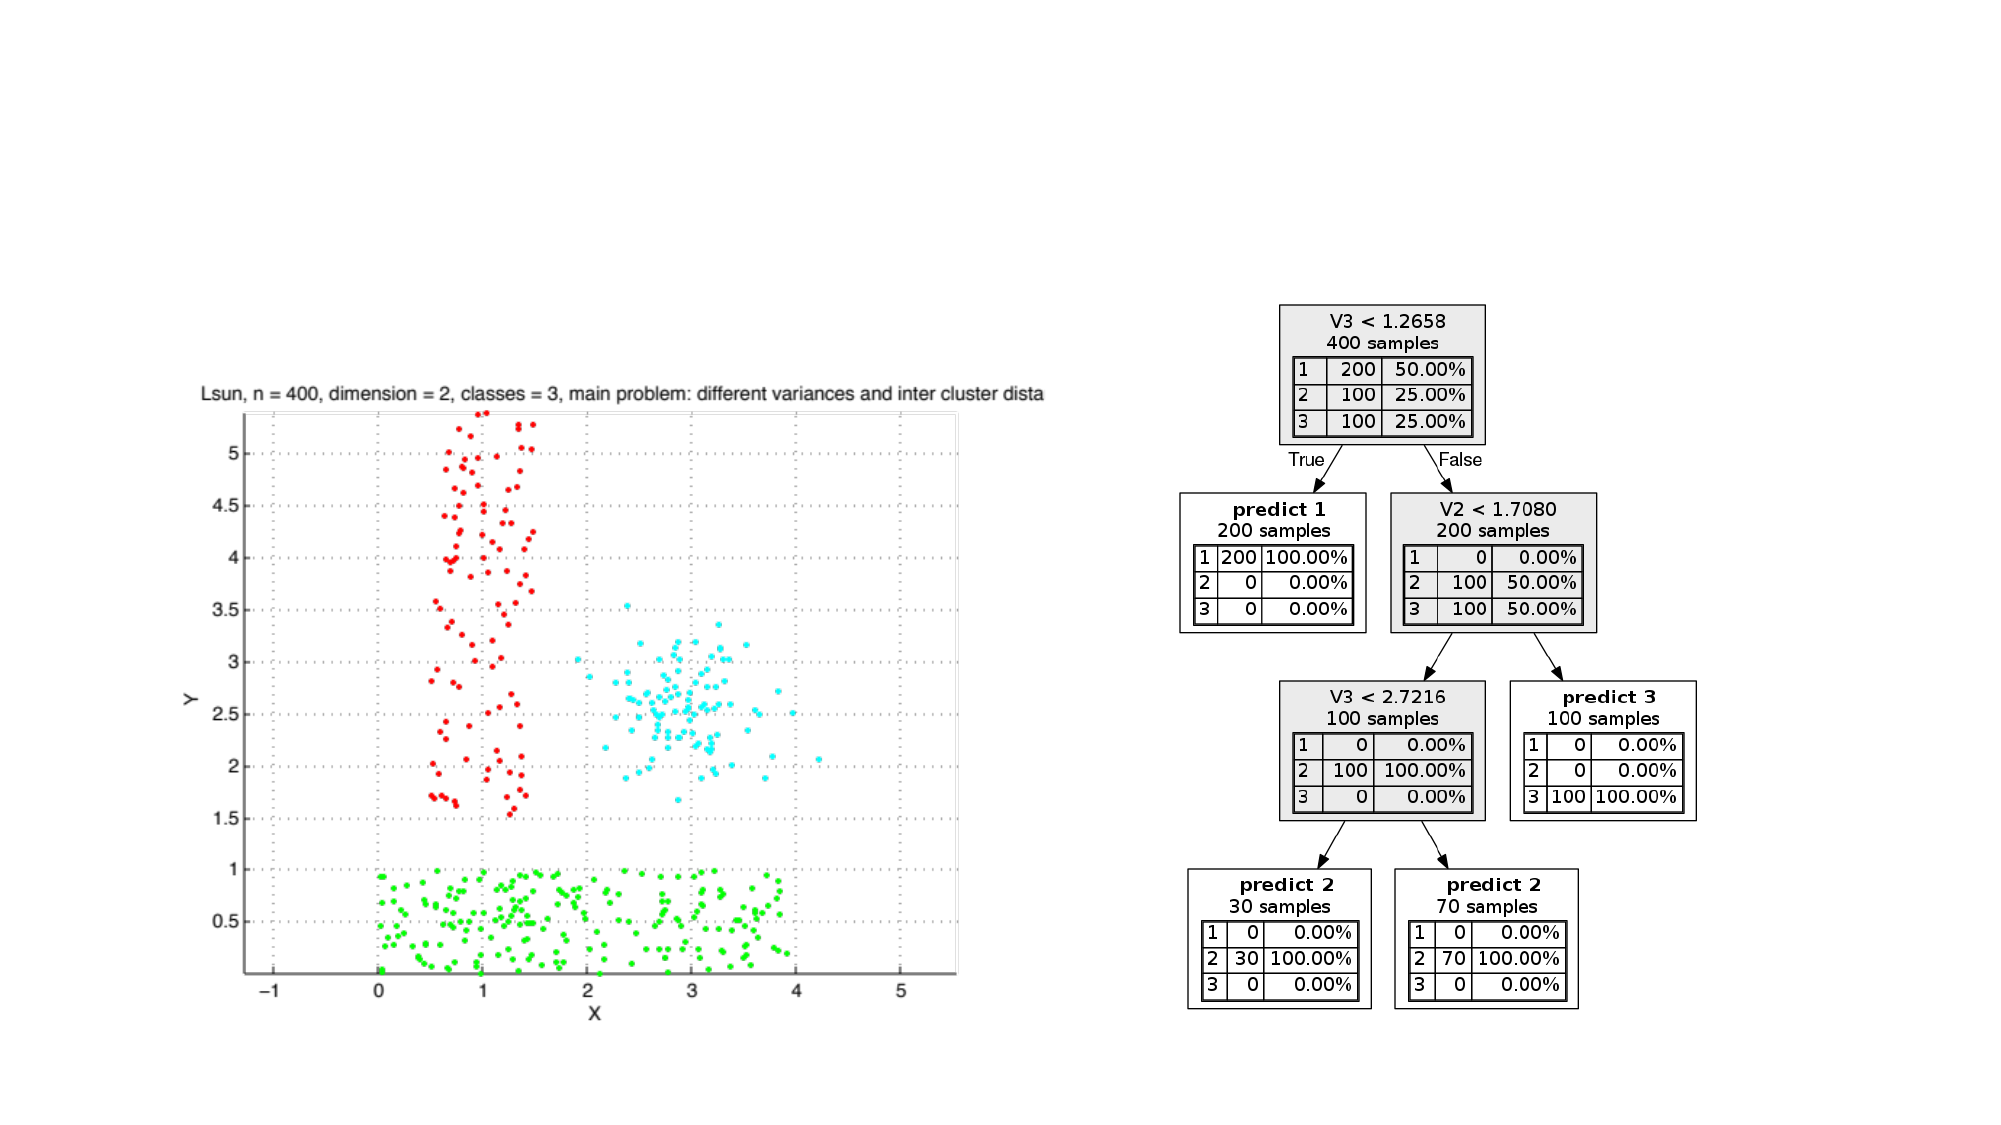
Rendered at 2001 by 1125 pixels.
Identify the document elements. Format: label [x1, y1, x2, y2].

list [0, 256, 1176, 1056]
list [1175, 299, 1700, 1014]
